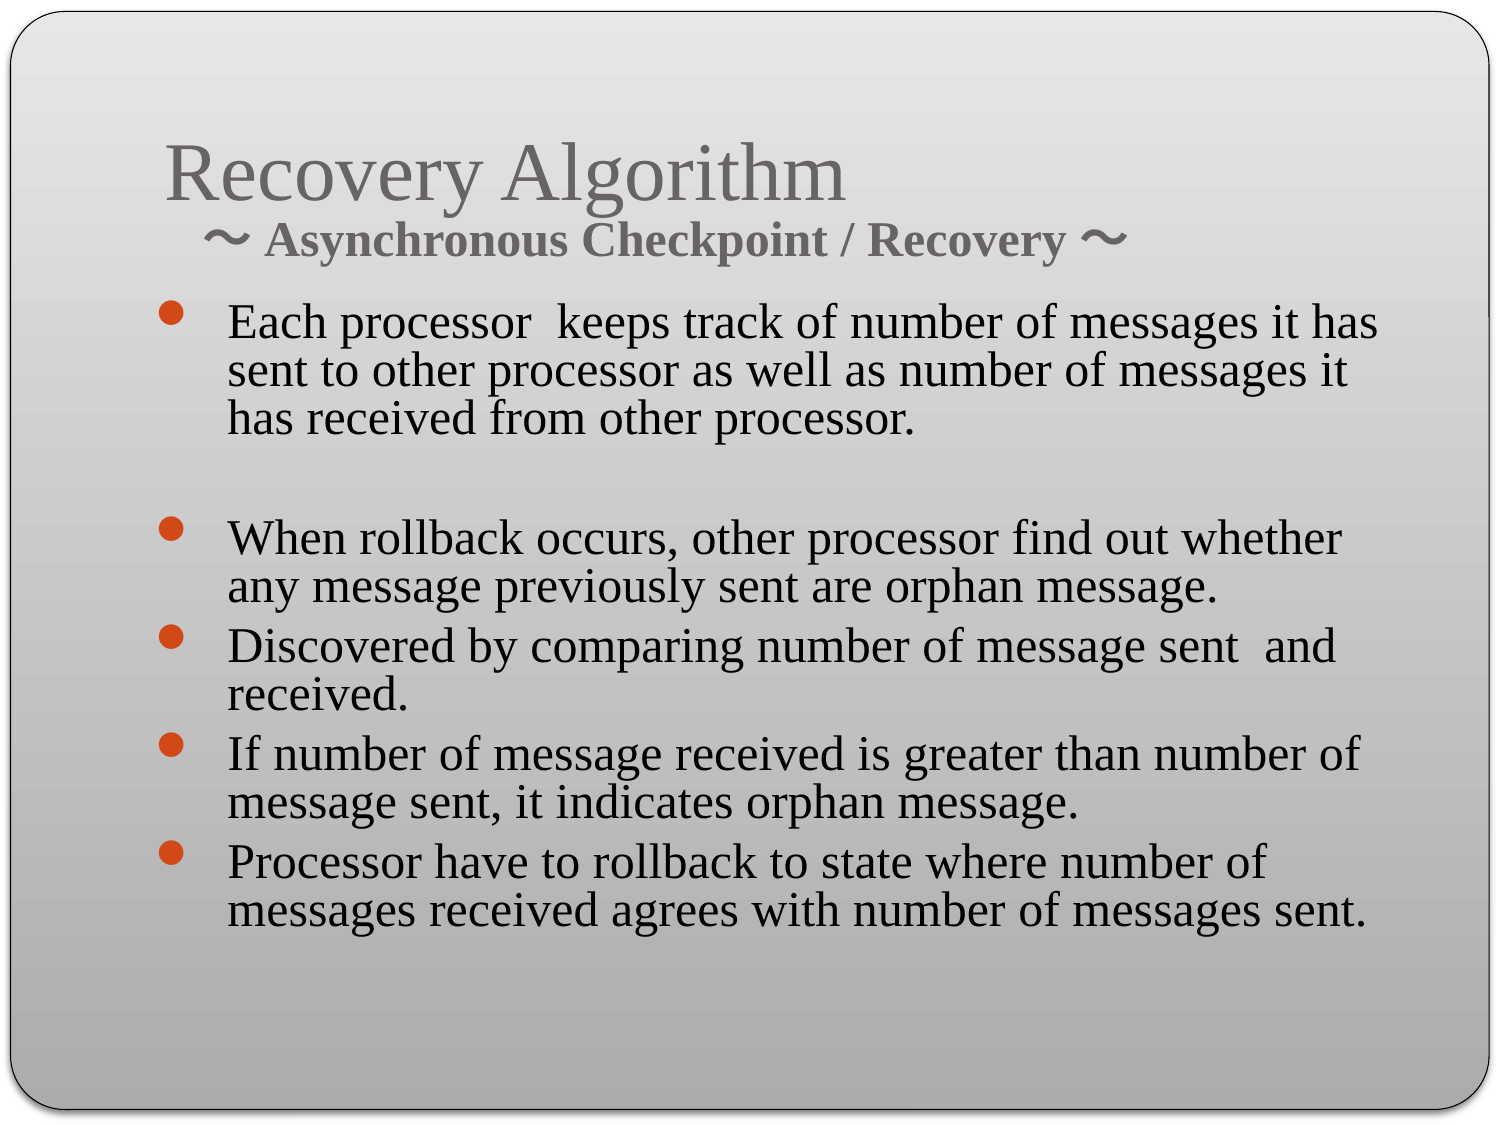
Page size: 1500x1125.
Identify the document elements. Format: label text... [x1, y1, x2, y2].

text_box ～Asynchronous Checkpoint / Recovery～ [187, 199, 1239, 274]
title Recovery Algorithm [150, 45, 1425, 233]
list Each processor keeps track of number of messages it has sent to other processor as well as number of messages it has received from other processor. When rollback occurs, other processor find out whether any message previously sent are orphan message. Discovered by comparing number of message sent and received. If number of message received is greater than number of message sent, it indicates orphan message. Processor have to rollback to state where number of messages received agrees with number of messages sent. [140, 292, 1416, 1043]
